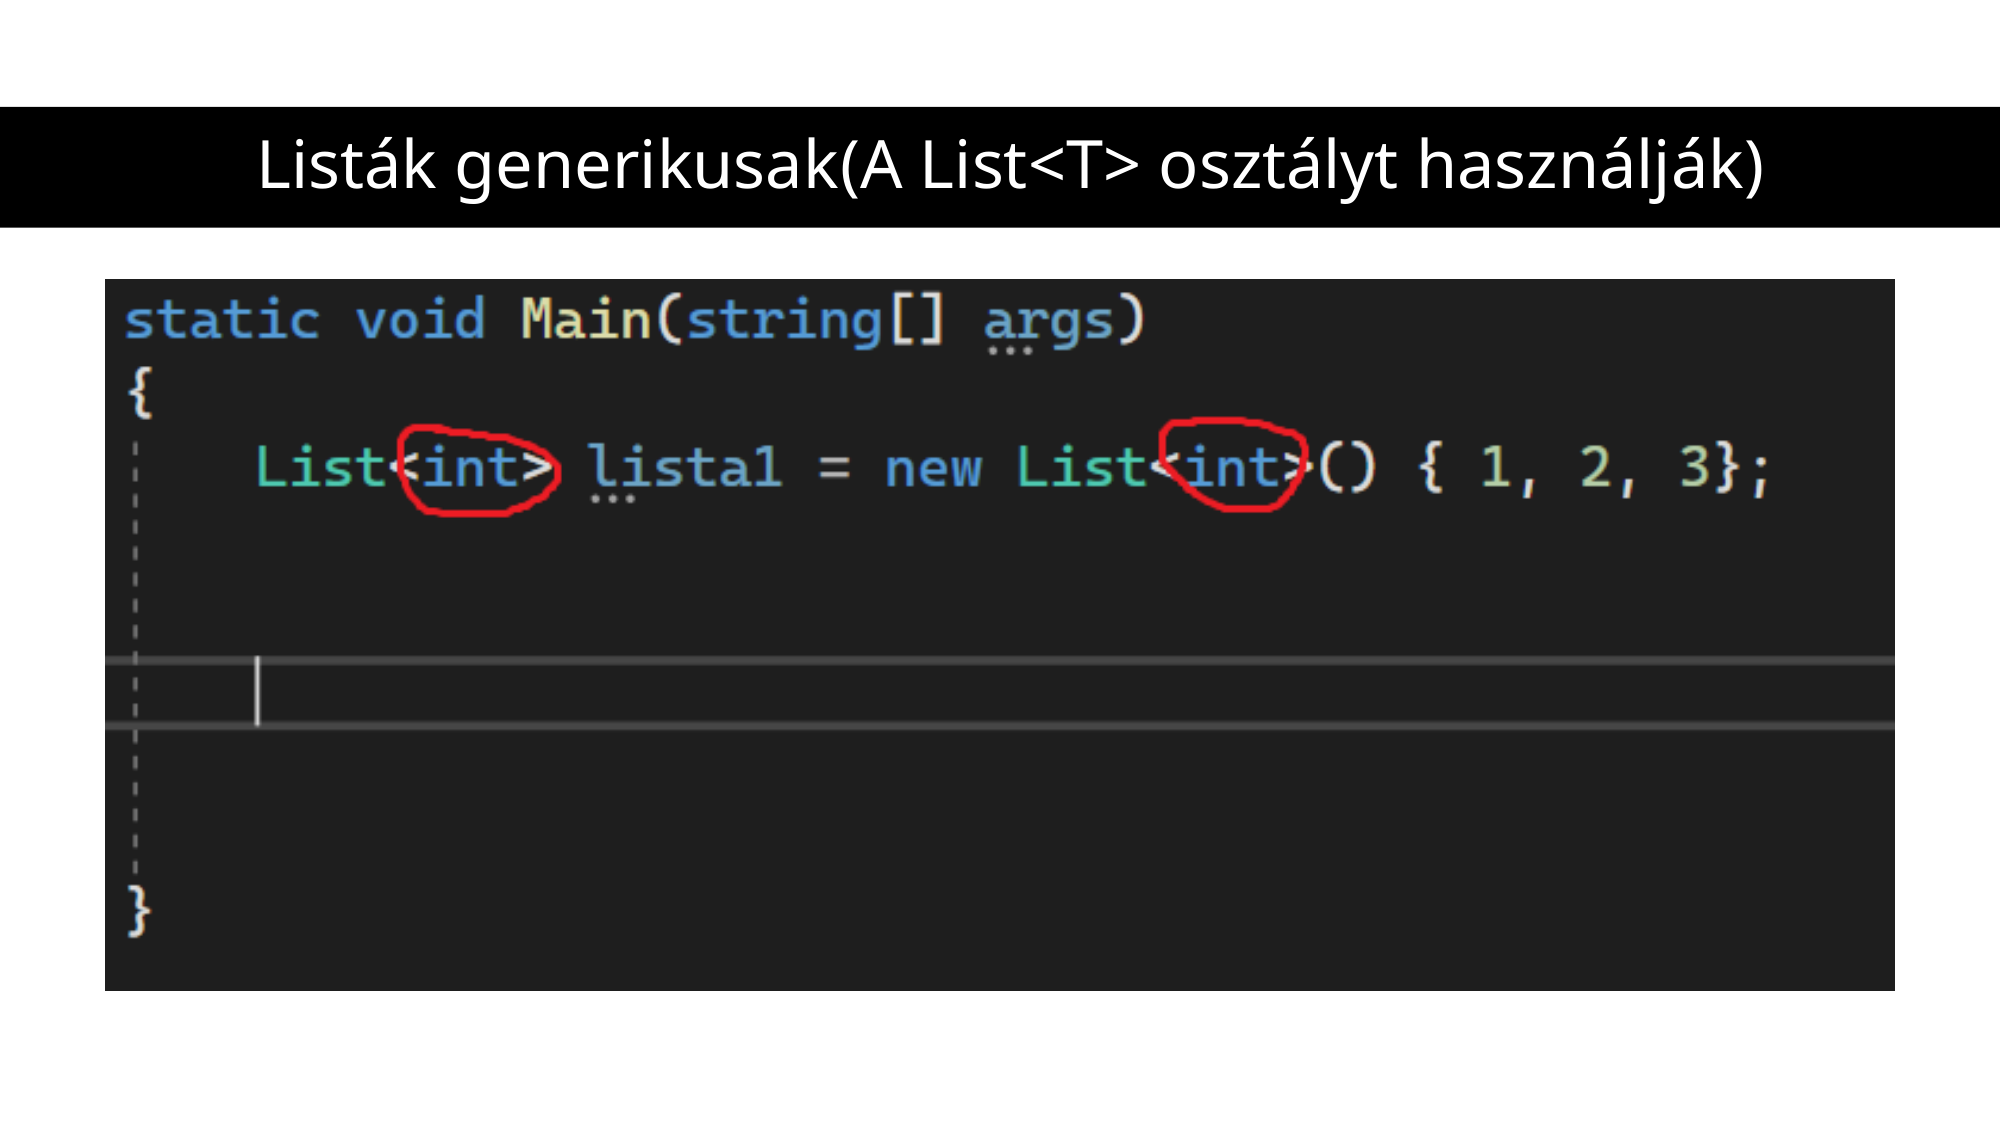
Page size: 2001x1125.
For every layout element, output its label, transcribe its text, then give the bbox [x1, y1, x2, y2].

text_box [0, 106, 2000, 229]
picture [105, 279, 1895, 991]
title Listák generikusak(A List<T> osztályt használják) [91, 105, 1931, 228]
